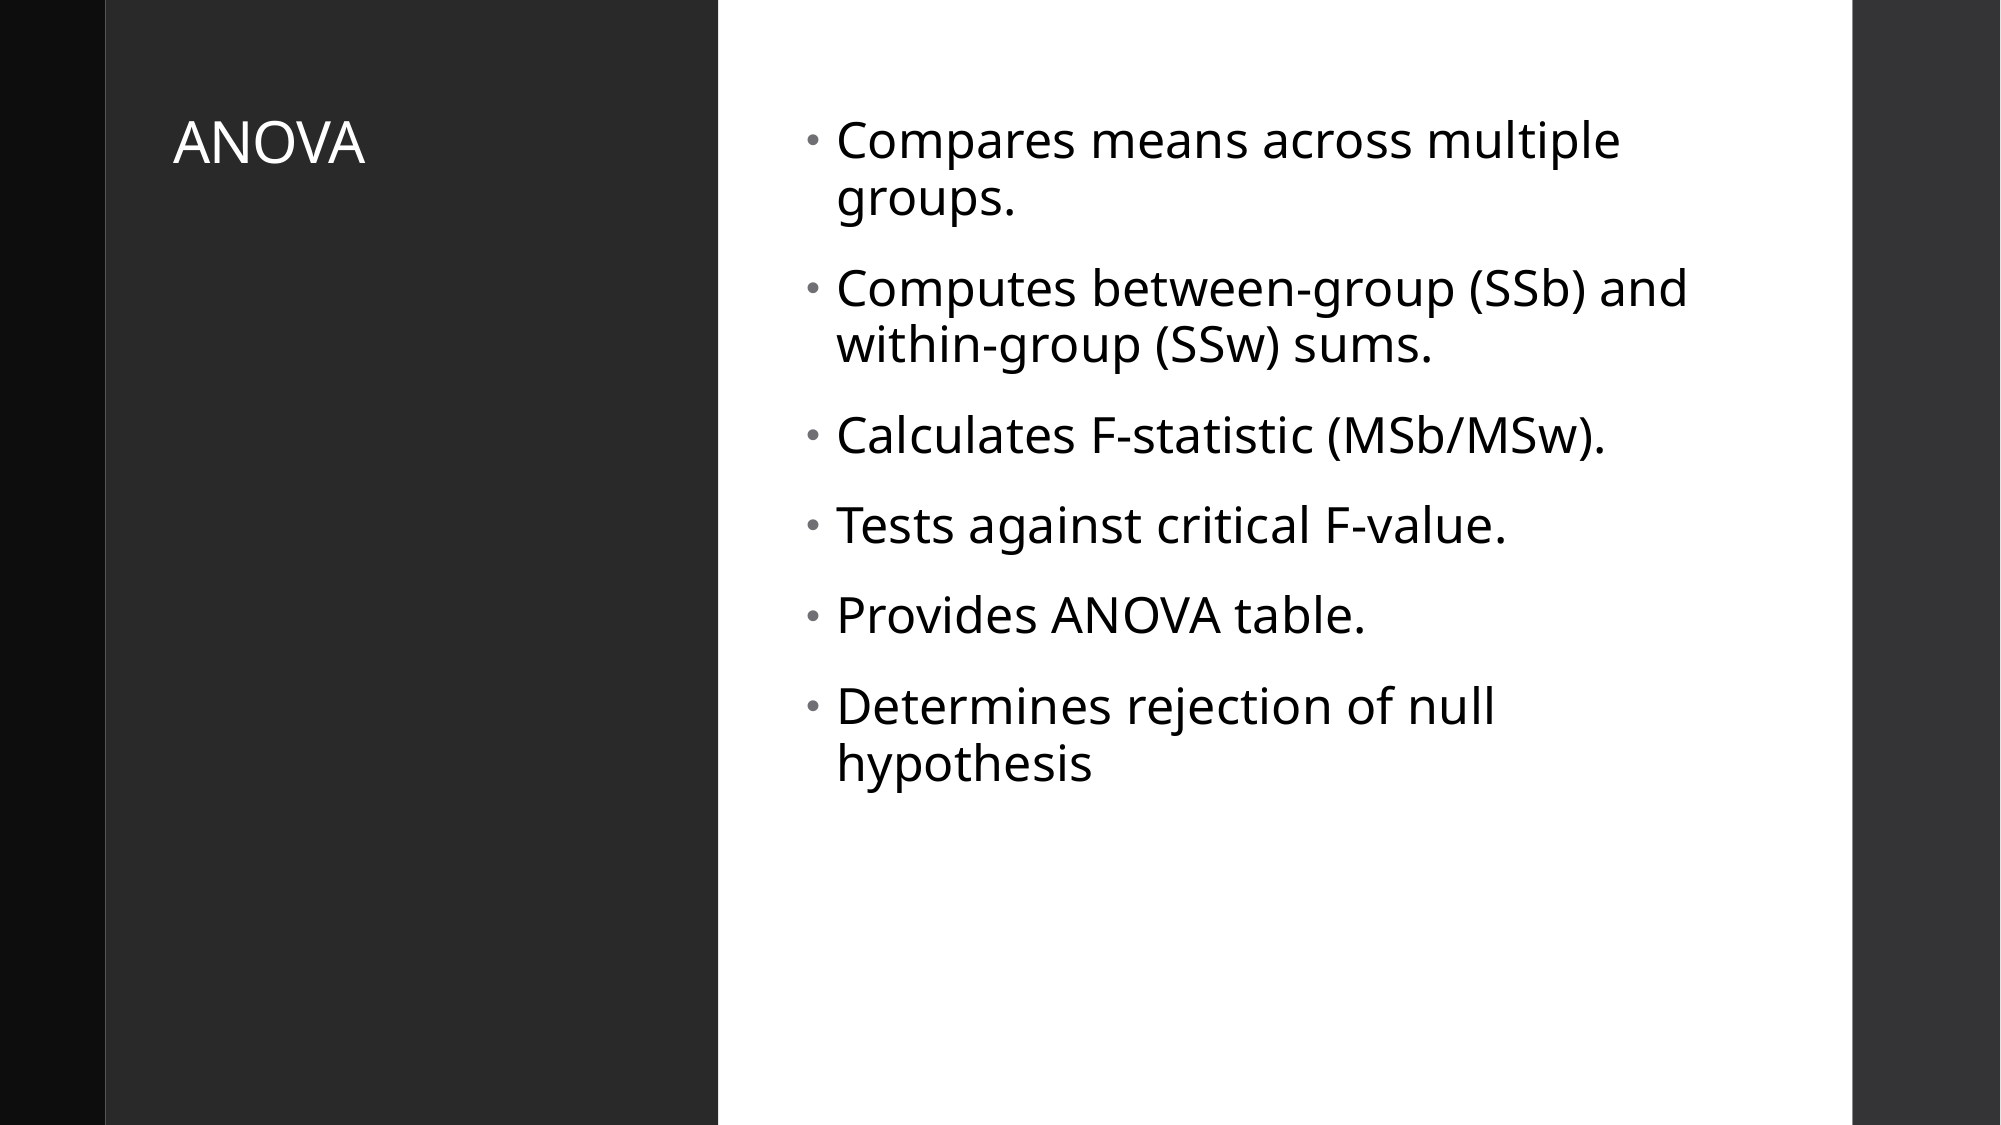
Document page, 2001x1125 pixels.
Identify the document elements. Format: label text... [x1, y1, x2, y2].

list Compares means across multiple groups. Computes between-group (SSb) and within-group (SSw) sums. Calculates F-statistic (MSb/MSw). Tests against critical F-value. Provides ANOVA table. Determines rejection of null hypothesis [790, 105, 1747, 1020]
title ANOVA [158, 105, 666, 1013]
text_box [717, 0, 1854, 1125]
text_box [0, 0, 104, 1125]
text_box [104, 0, 717, 1125]
text_box [1854, 0, 2000, 1125]
